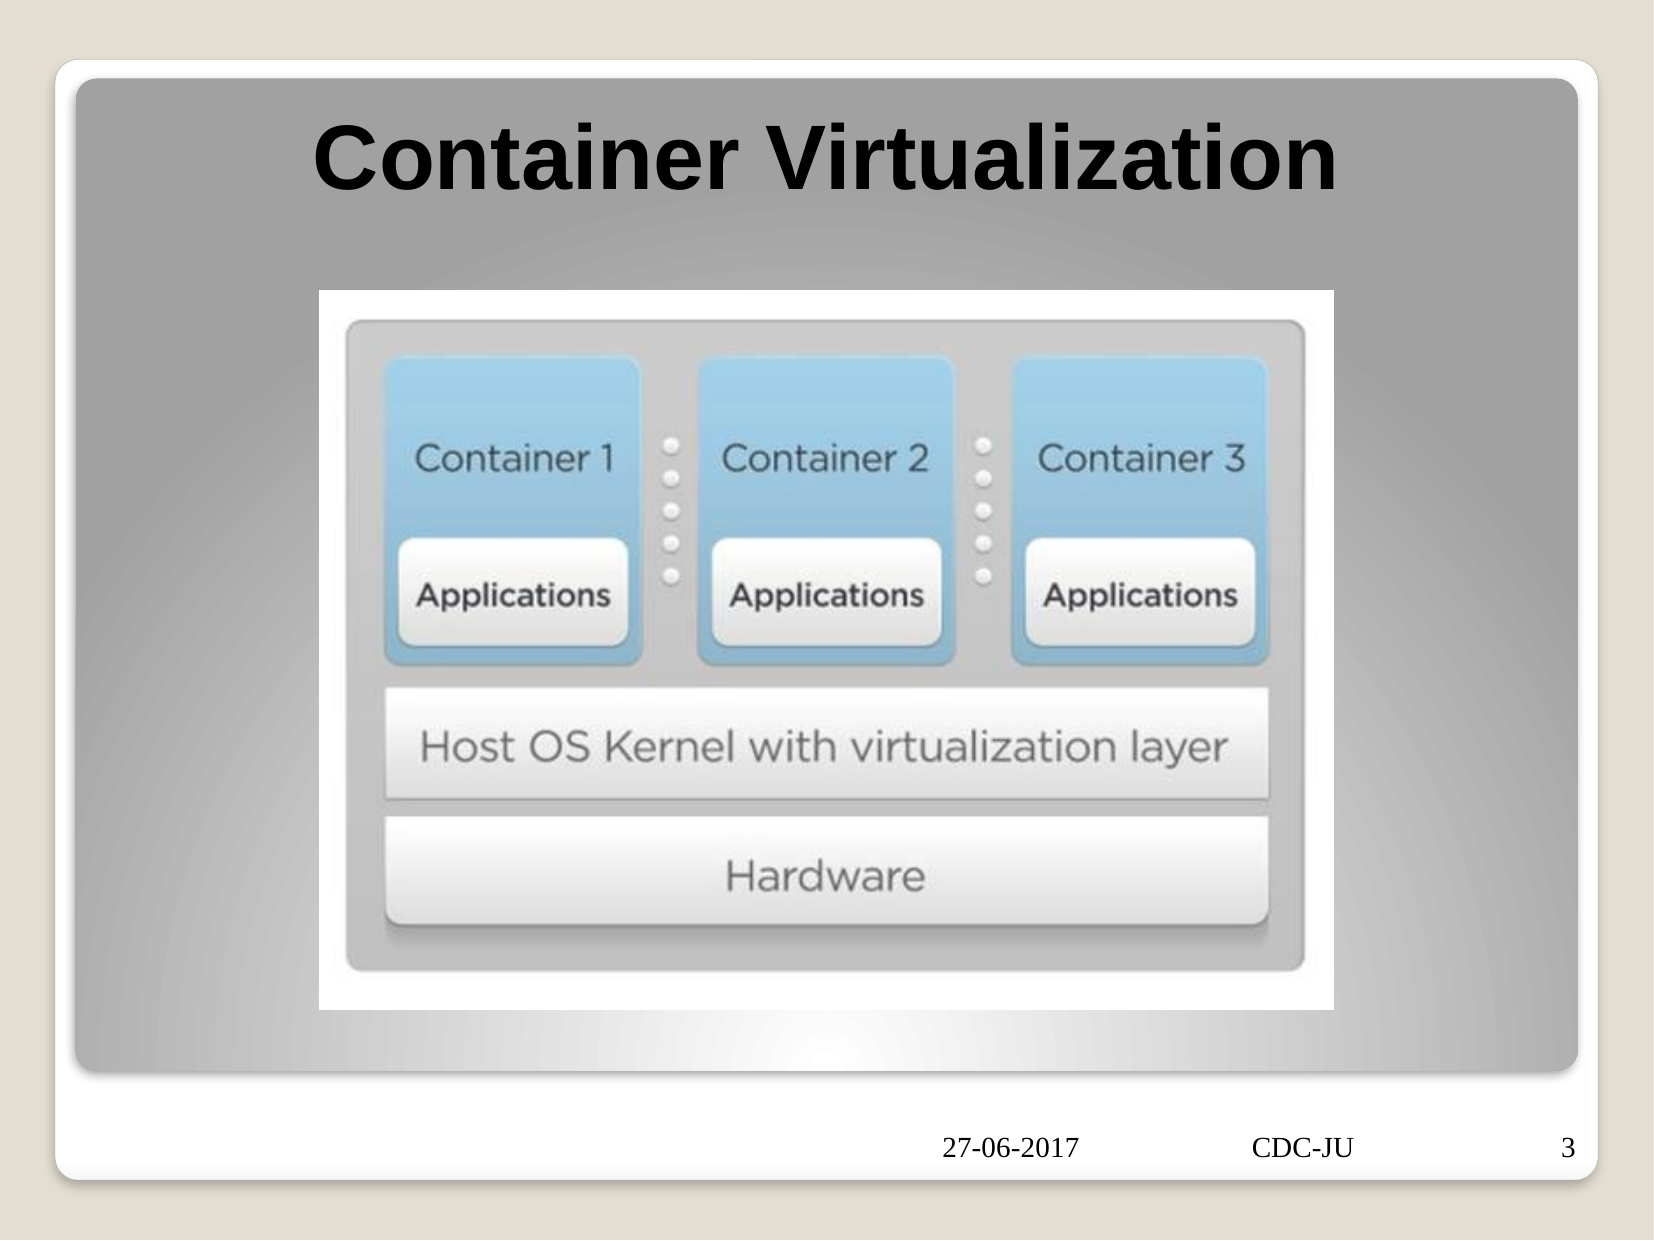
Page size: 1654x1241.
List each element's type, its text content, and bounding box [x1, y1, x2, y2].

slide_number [682, 1105, 1096, 1172]
slide_number 3 [1510, 1105, 1593, 1172]
picture [319, 289, 1334, 1010]
footer CDC-JU [1096, 1105, 1510, 1172]
text_box Container Virtualization [82, 49, 1571, 257]
